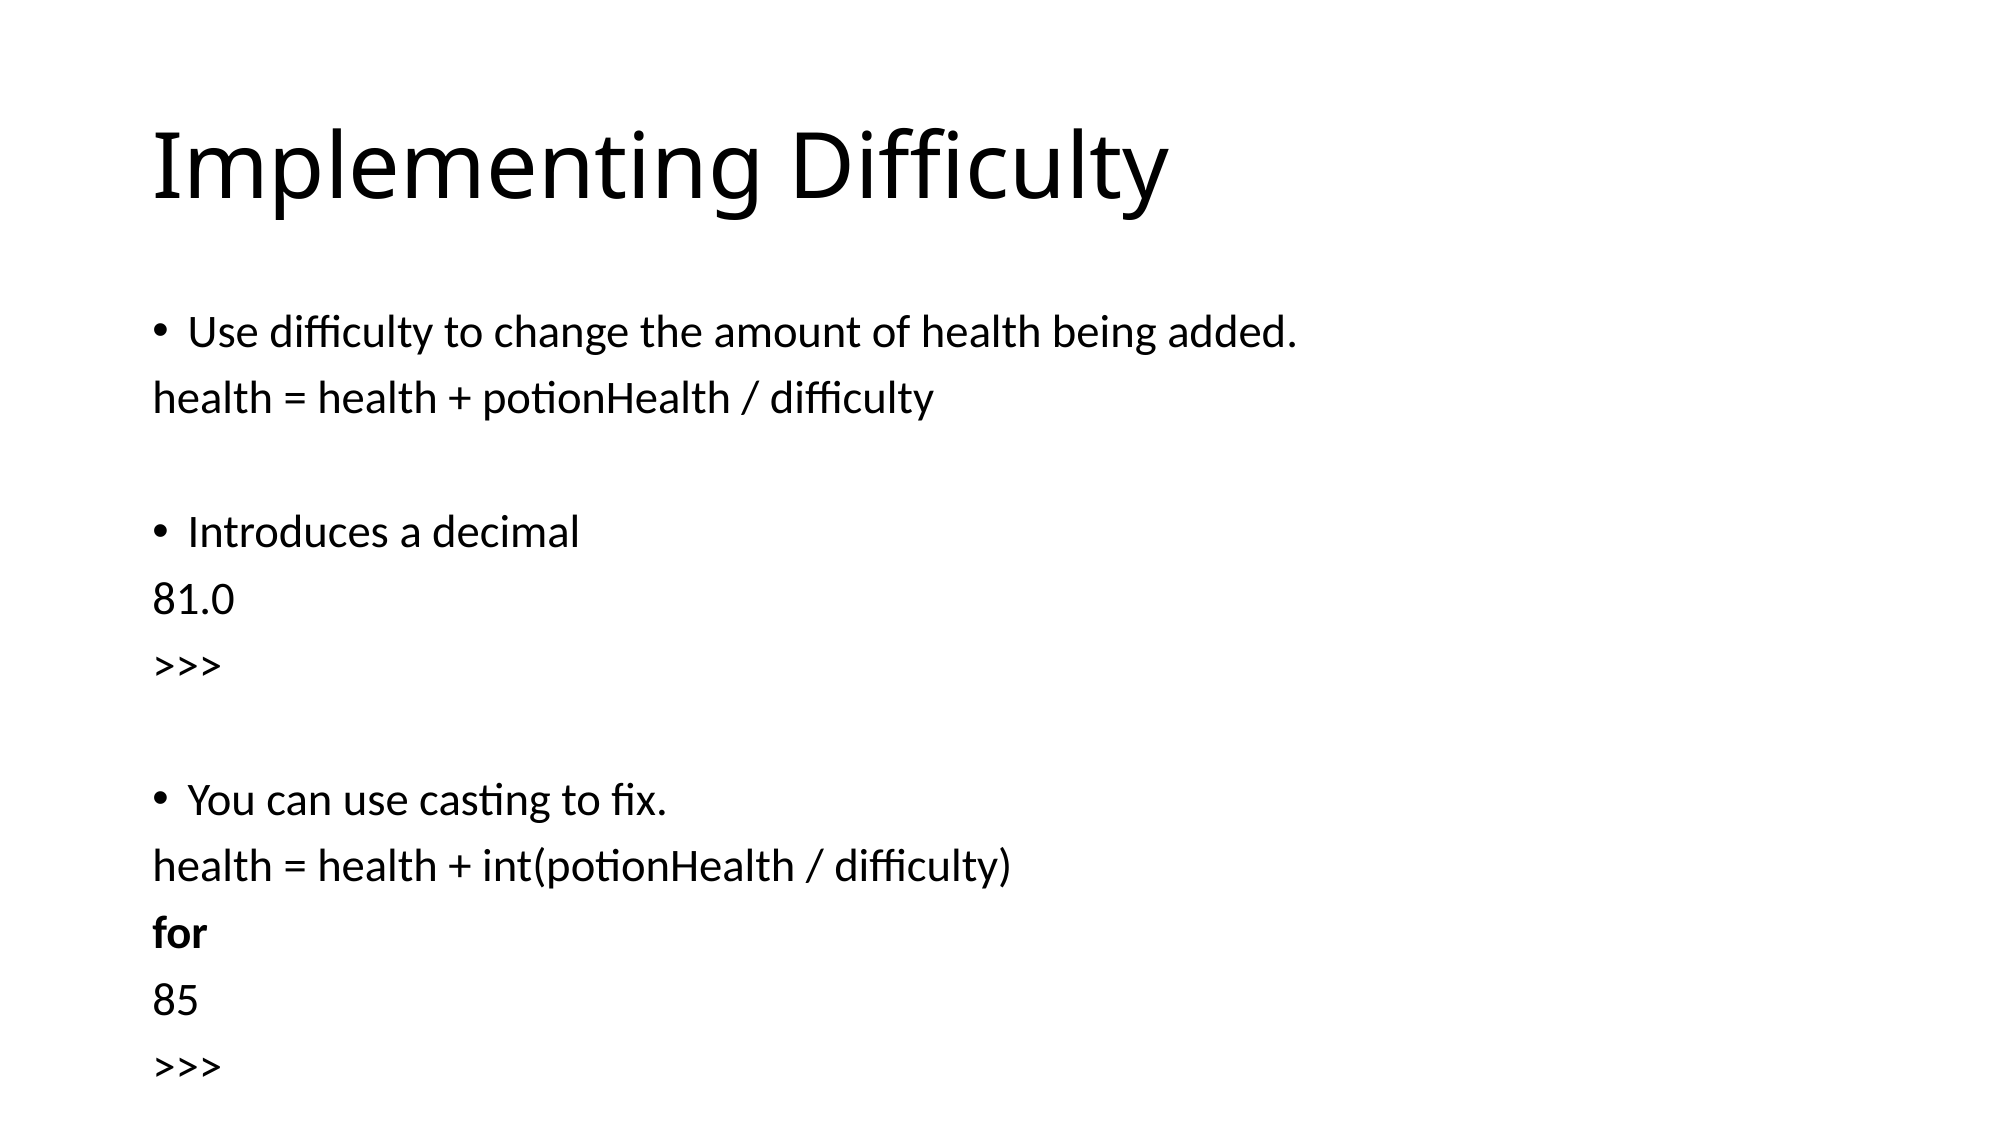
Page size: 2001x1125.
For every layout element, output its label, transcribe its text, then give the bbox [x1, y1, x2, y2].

title Implementing Difficulty [137, 59, 1863, 278]
list Use difficulty to change the amount of health being added. health = health + potionHealth / difficulty Introduces a decimal 81.0 >>> You can use casting to fix. health = health + int(potionHealth / difficulty) for 85 >>> [137, 299, 1863, 1107]
